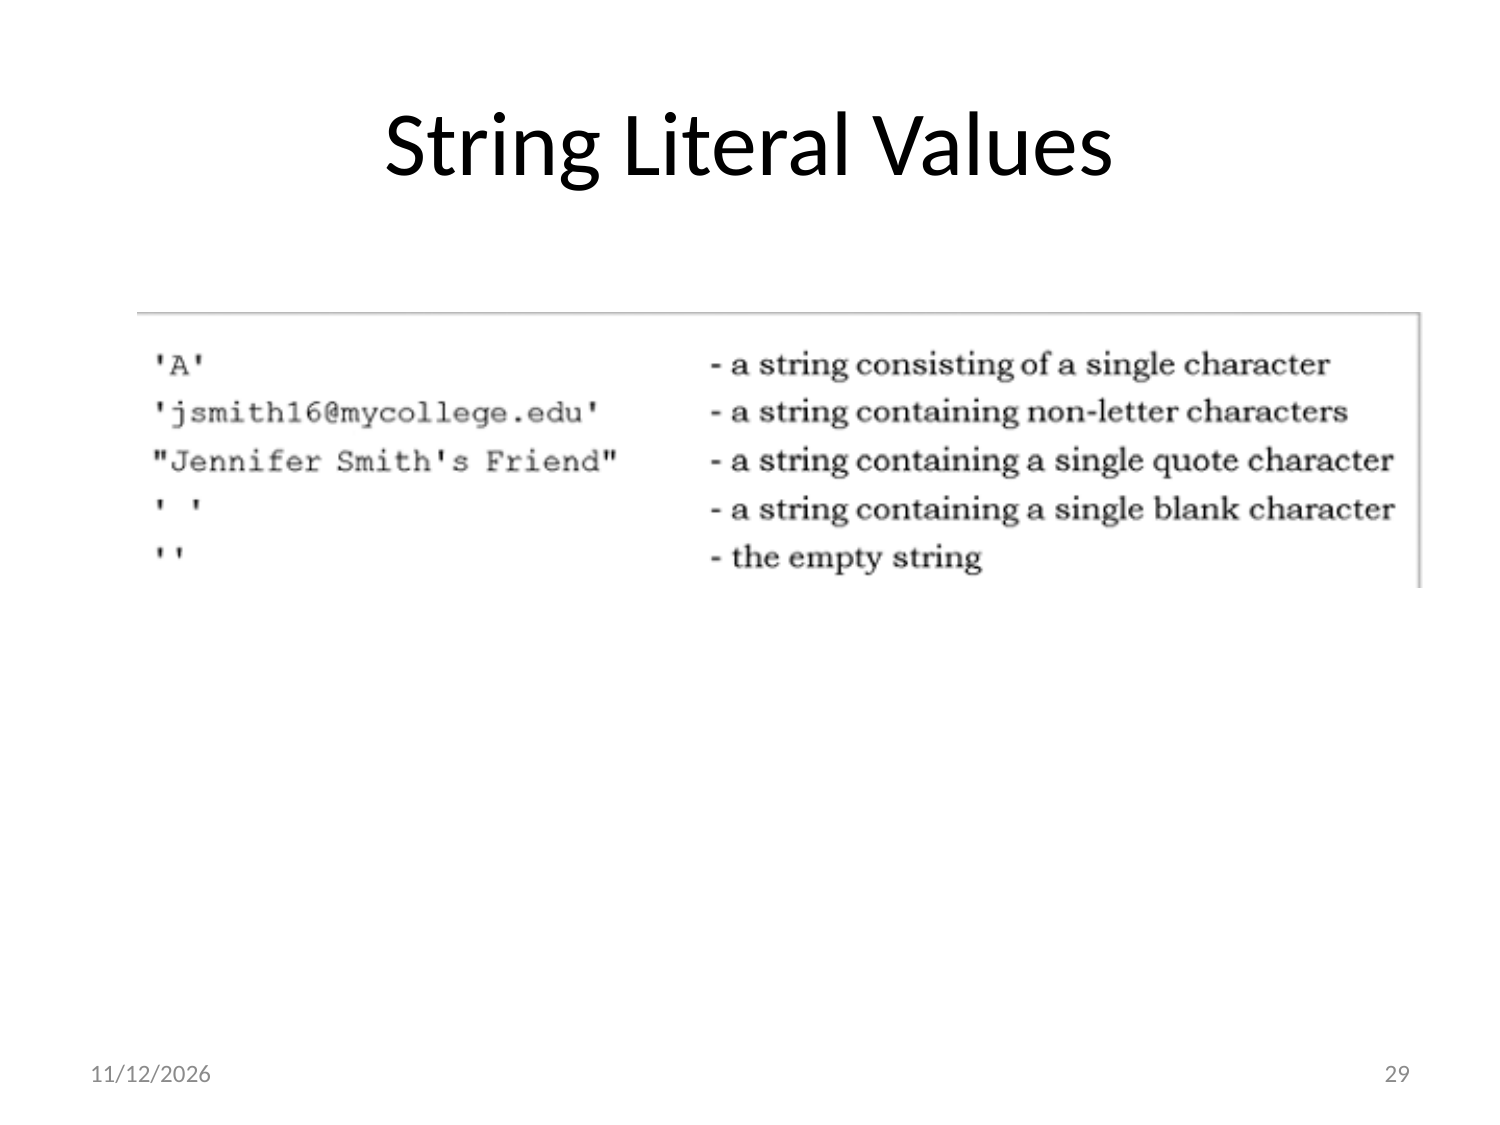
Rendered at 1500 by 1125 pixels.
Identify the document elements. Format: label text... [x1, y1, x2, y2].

title String Literal Values [75, 45, 1425, 233]
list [137, 312, 1426, 588]
slide_number 29 [1074, 1042, 1425, 1103]
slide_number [75, 1042, 425, 1103]
